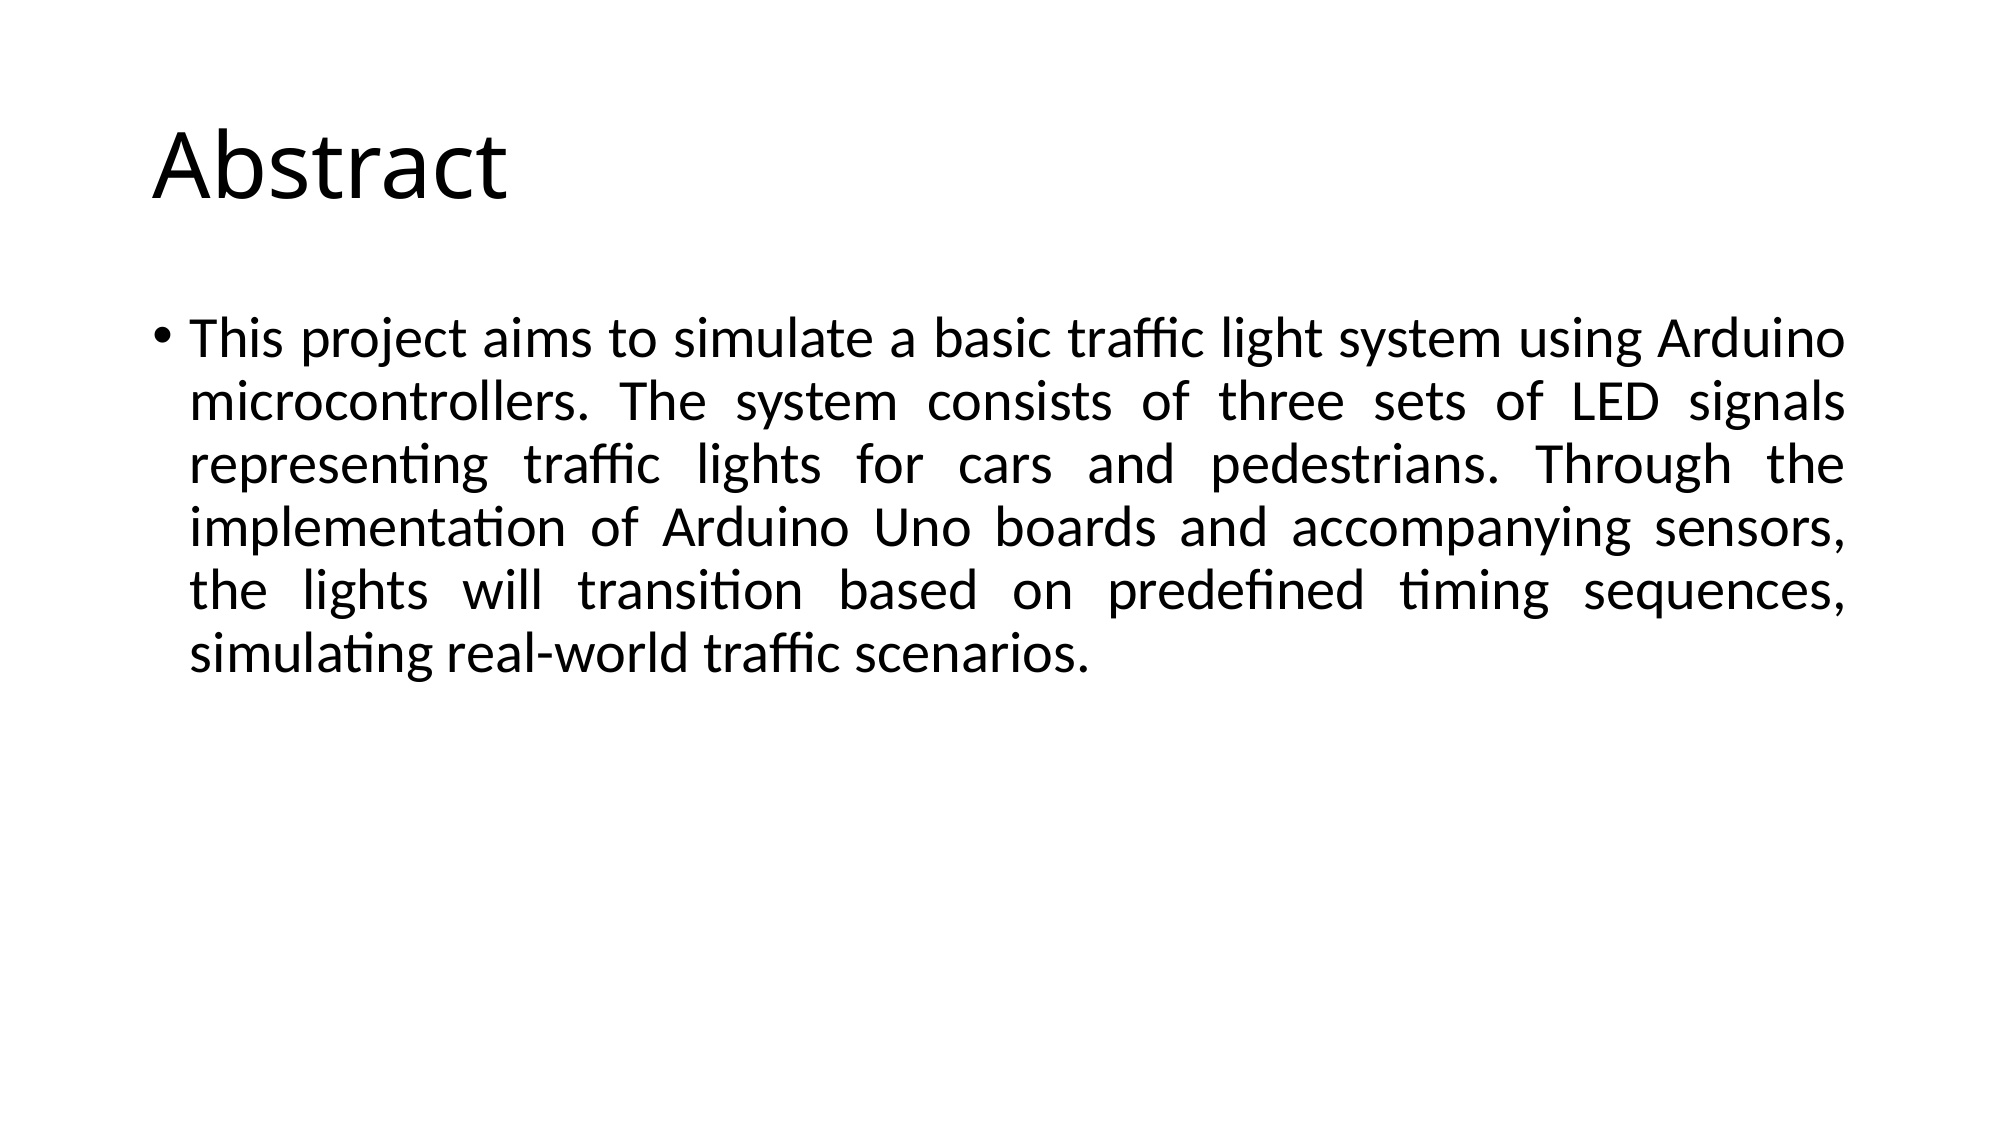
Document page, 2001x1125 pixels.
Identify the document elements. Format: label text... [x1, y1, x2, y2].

title Abstract [137, 59, 1863, 278]
list This project aims to simulate a basic traffic light system using Arduino microcontrollers. The system consists of three sets of LED signals representing traffic lights for cars and pedestrians. Through the implementation of Arduino Uno boards and accompanying sensors, the lights will transition based on predefined timing sequences, simulating real-world traffic scenarios. [137, 299, 1863, 1014]
